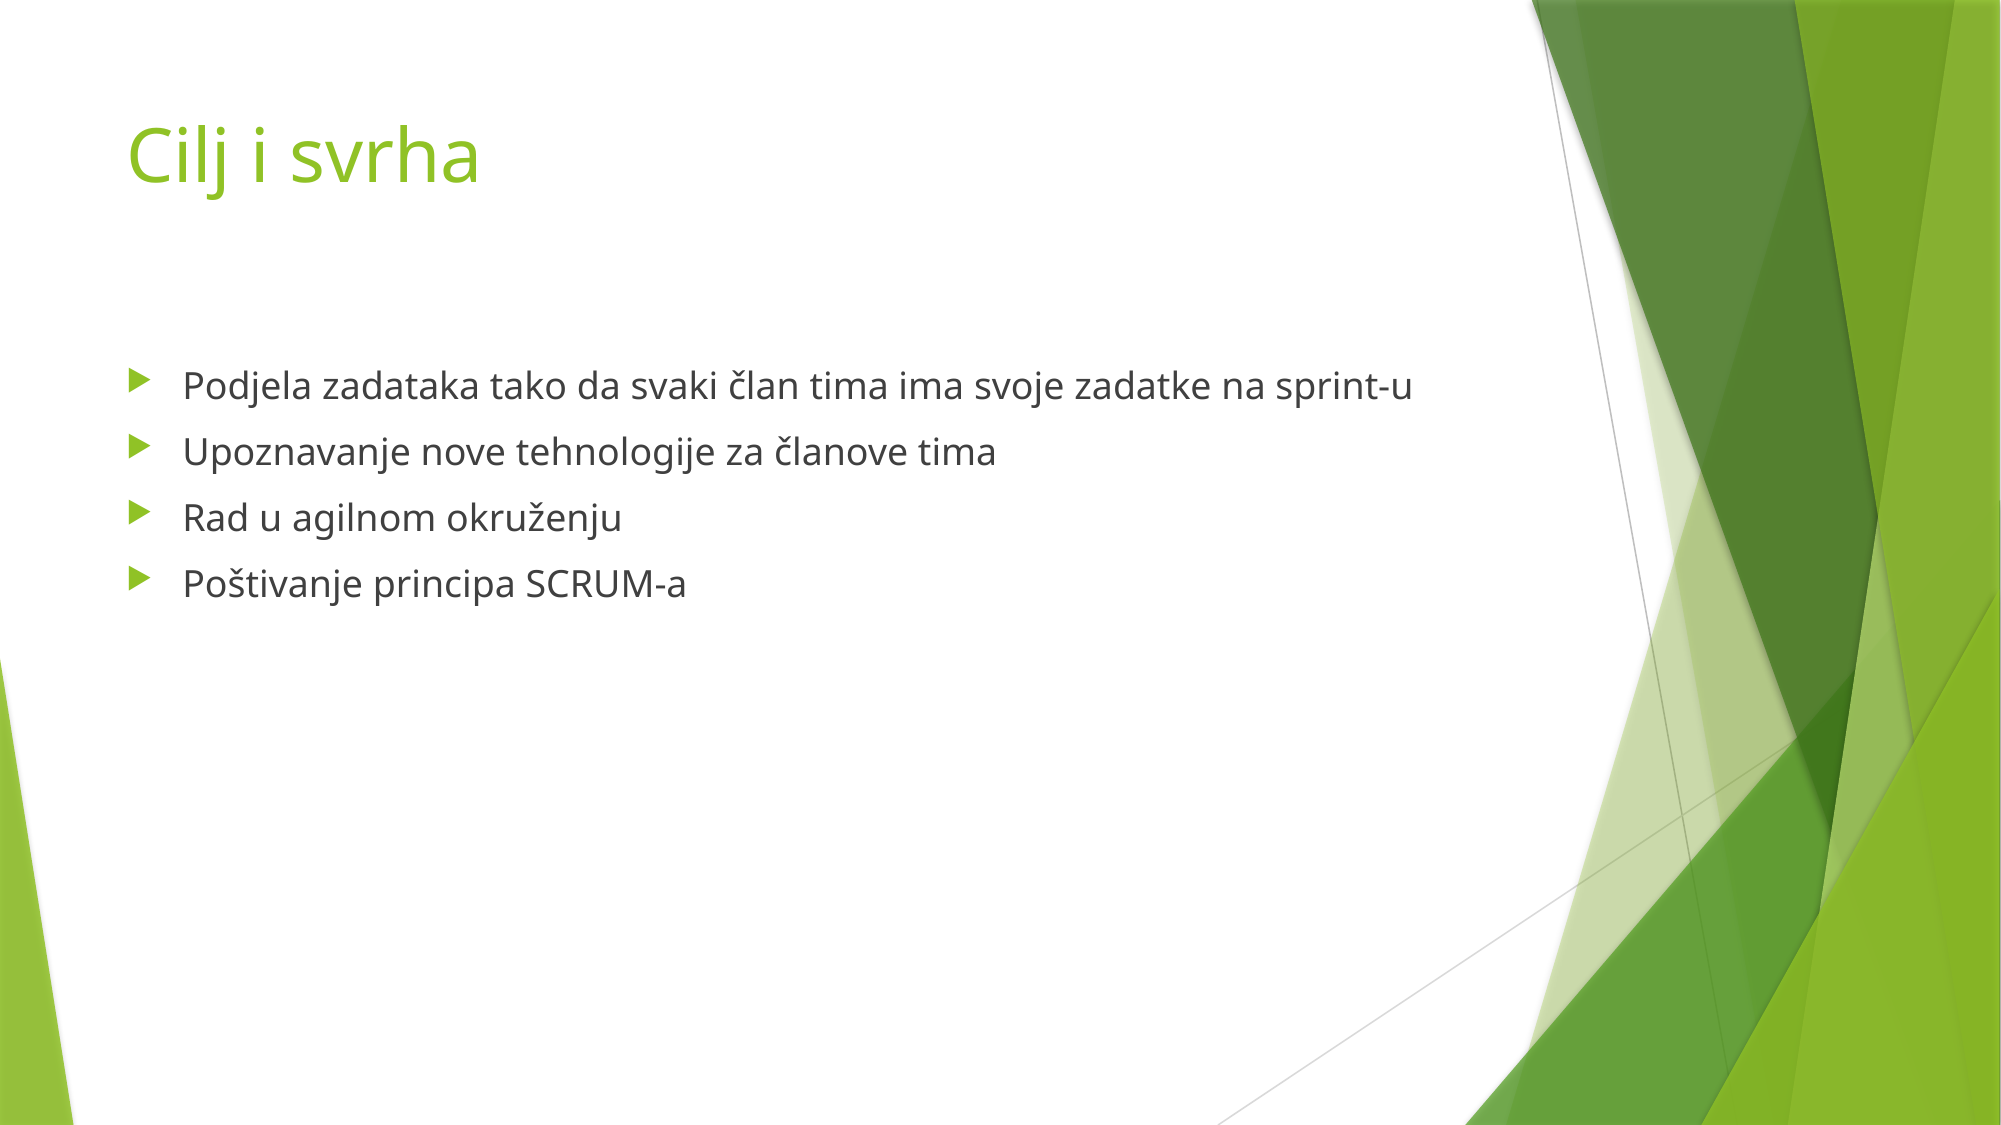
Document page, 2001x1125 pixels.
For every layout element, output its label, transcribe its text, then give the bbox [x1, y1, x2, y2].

list Podjela zadataka tako da svaki član tima ima svoje zadatke na sprint-u Upoznavanje nove tehnologije za članove tima Rad u agilnom okruženju Poštivanje principa SCRUM-a [111, 354, 1522, 992]
title Cilj i svrha [111, 99, 1522, 317]
